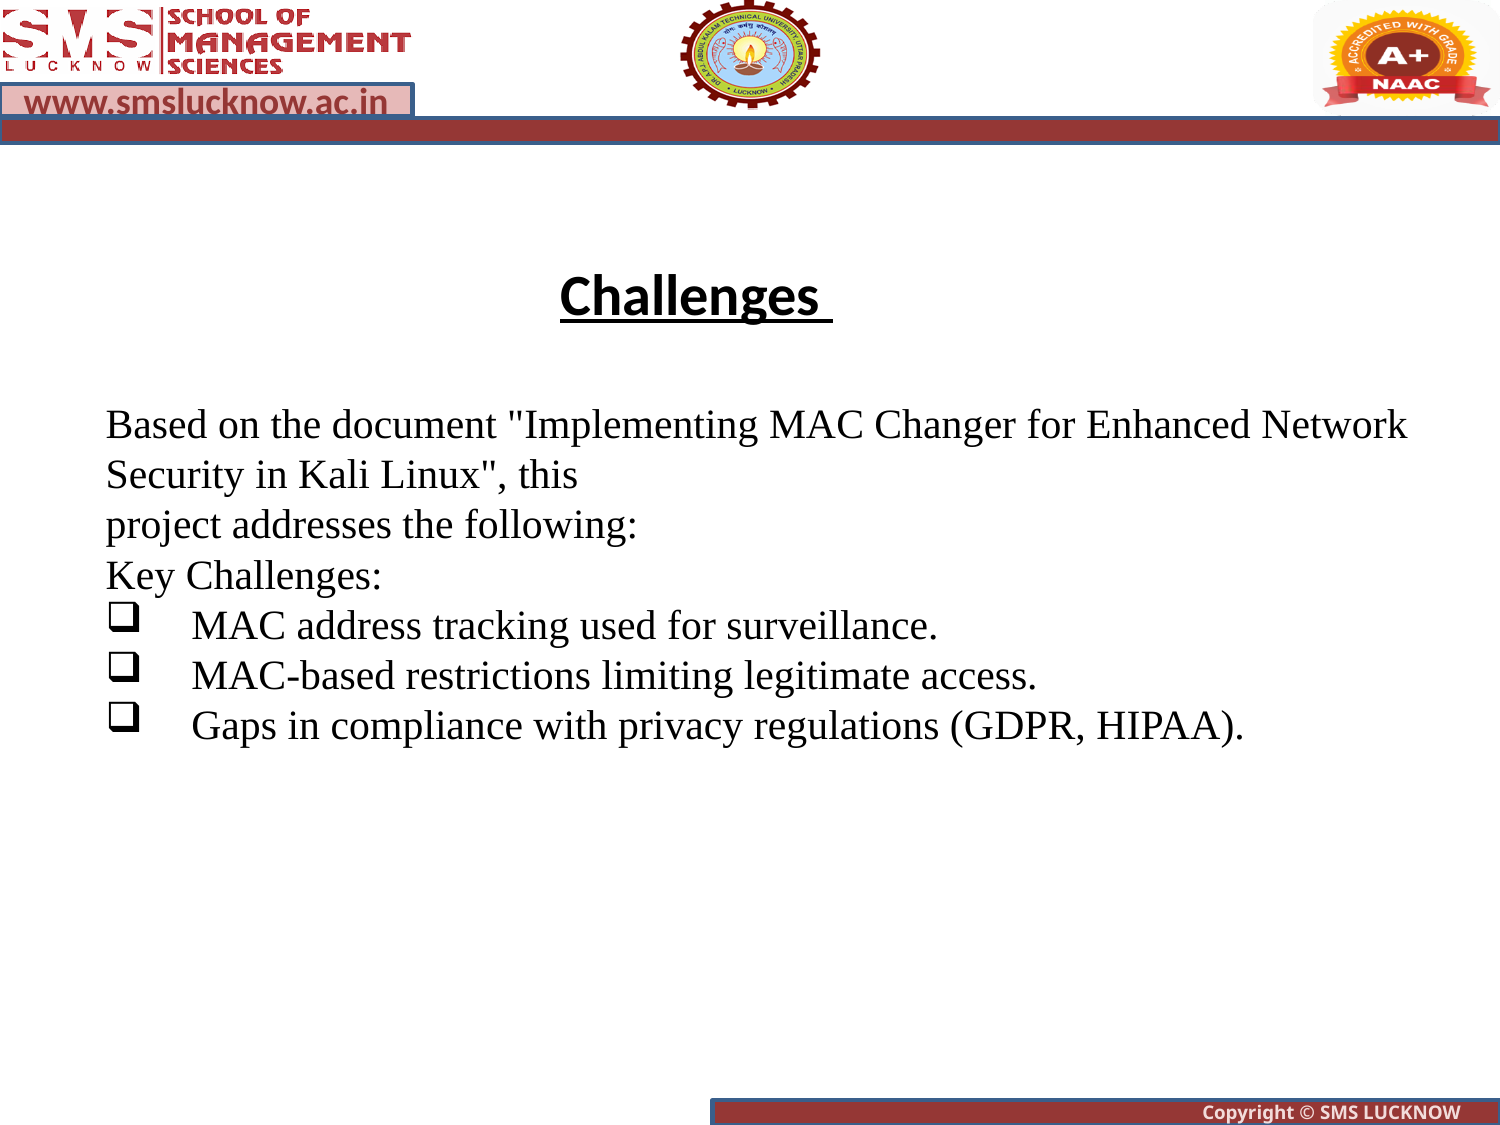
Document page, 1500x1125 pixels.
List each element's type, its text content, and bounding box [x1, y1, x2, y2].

picture [0, 0, 413, 82]
text_box Challenges Based on the document "Implementing MAC Changer for Enhanced Network Security in Kali Linux", this project addresses the following: Key Challenges: MAC address tracking used for surveillance. MAC-based restrictions limiting legitimate access. Gaps in compliance with privacy regulations (GDPR, HIPAA). [90, 249, 1500, 755]
picture [1312, 0, 1500, 116]
picture [679, 0, 821, 110]
